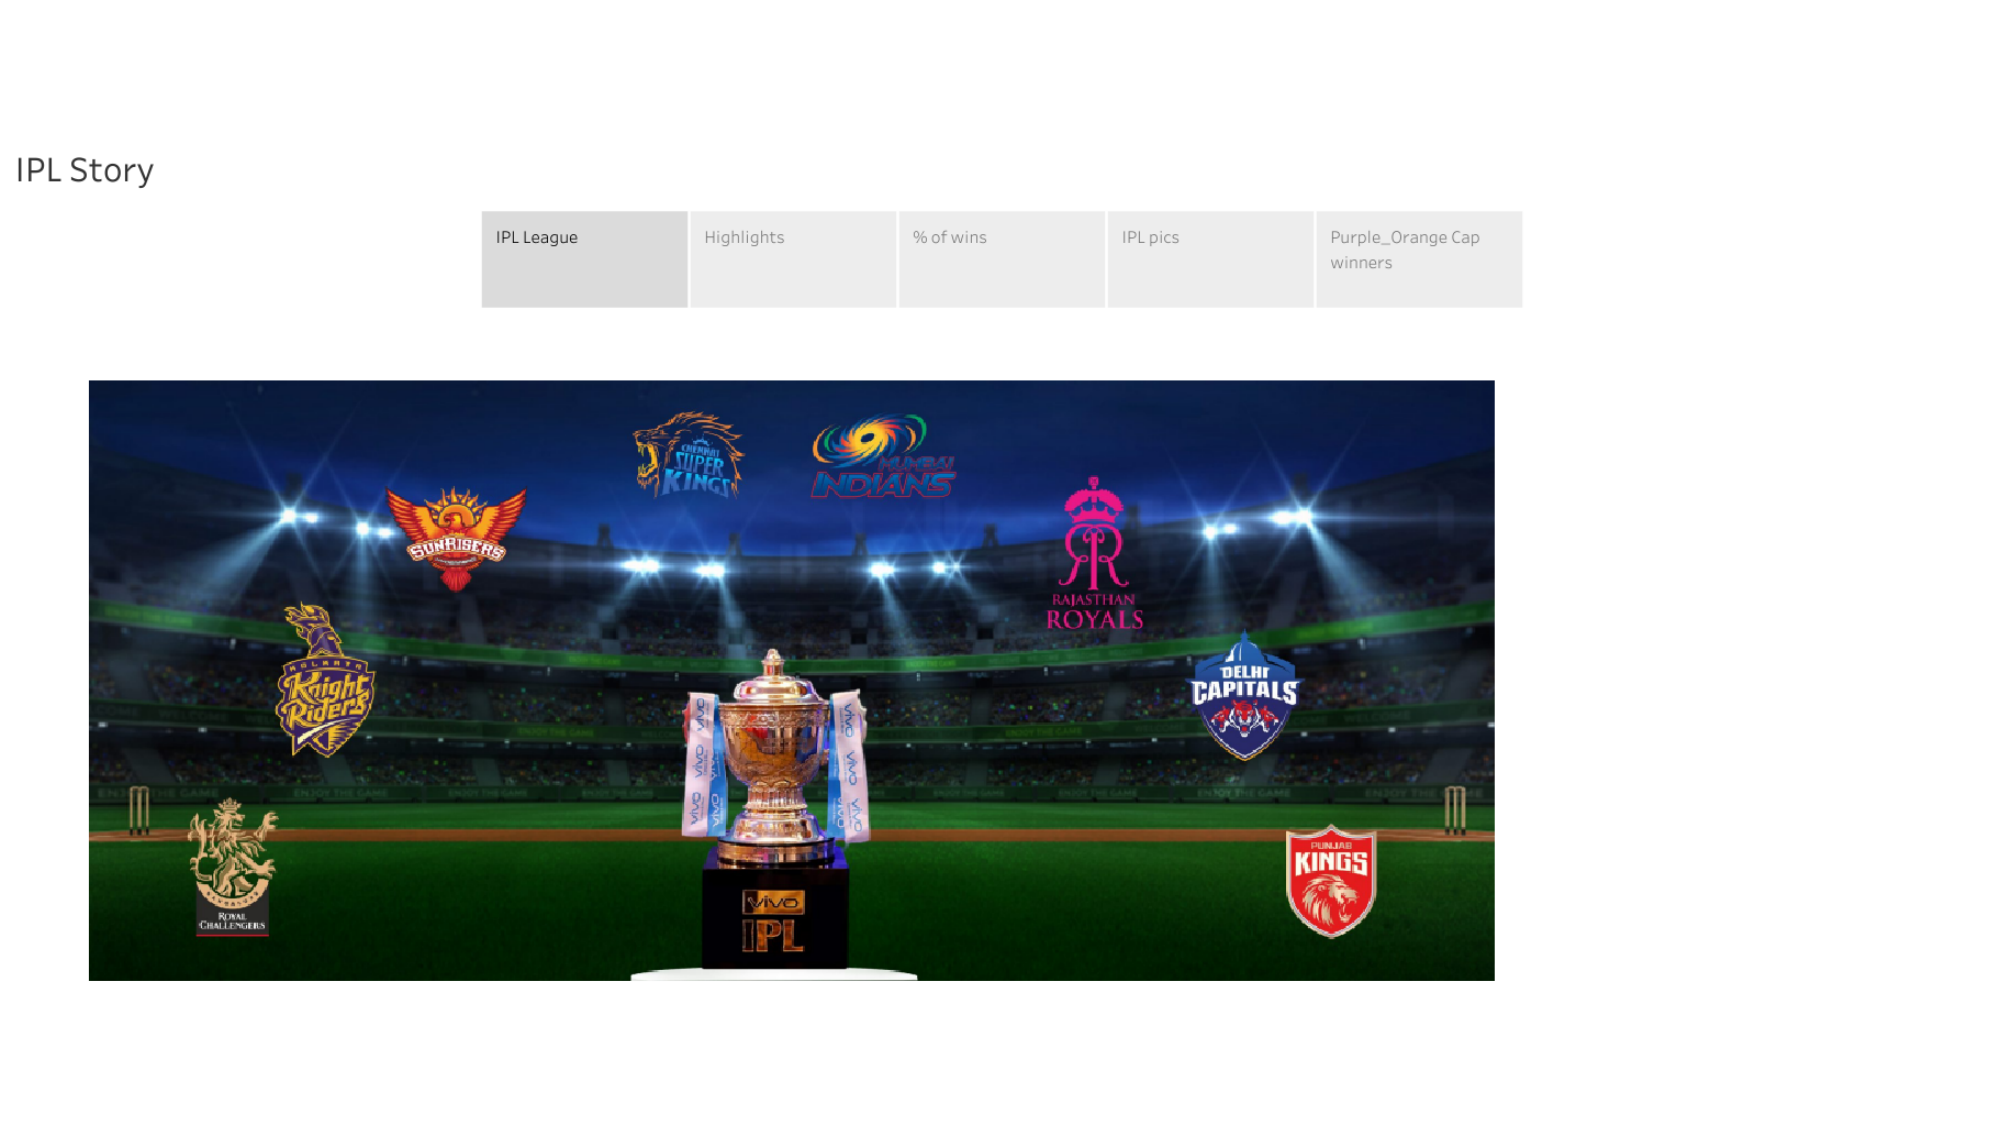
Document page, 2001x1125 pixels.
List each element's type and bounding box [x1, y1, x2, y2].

picture [0, 133, 2000, 992]
